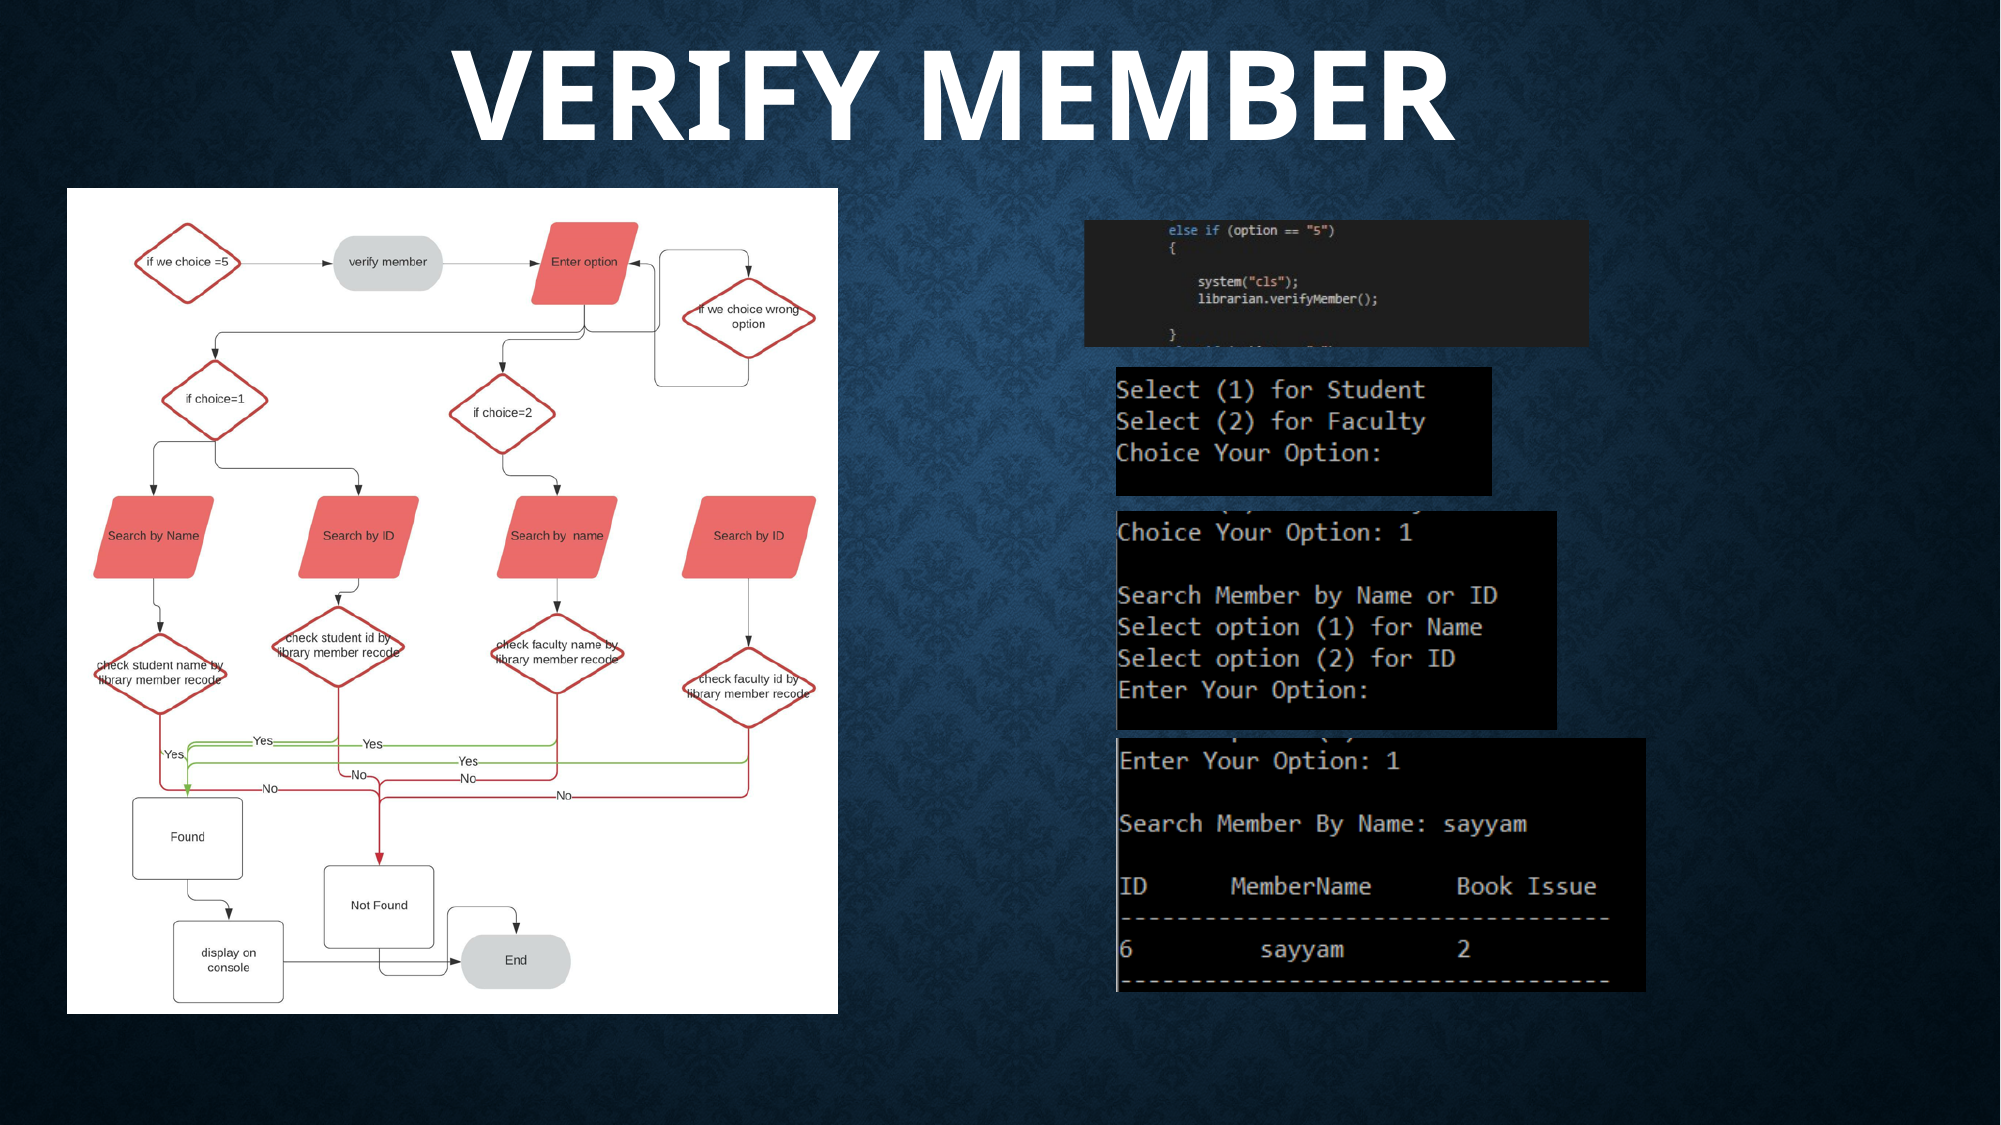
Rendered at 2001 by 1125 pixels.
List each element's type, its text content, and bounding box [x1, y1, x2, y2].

text_box Verify member [141, 0, 1767, 221]
picture [66, 187, 839, 1014]
picture [1115, 738, 1647, 993]
picture [1083, 220, 1590, 347]
picture [1115, 366, 1492, 496]
picture [1115, 511, 1558, 730]
